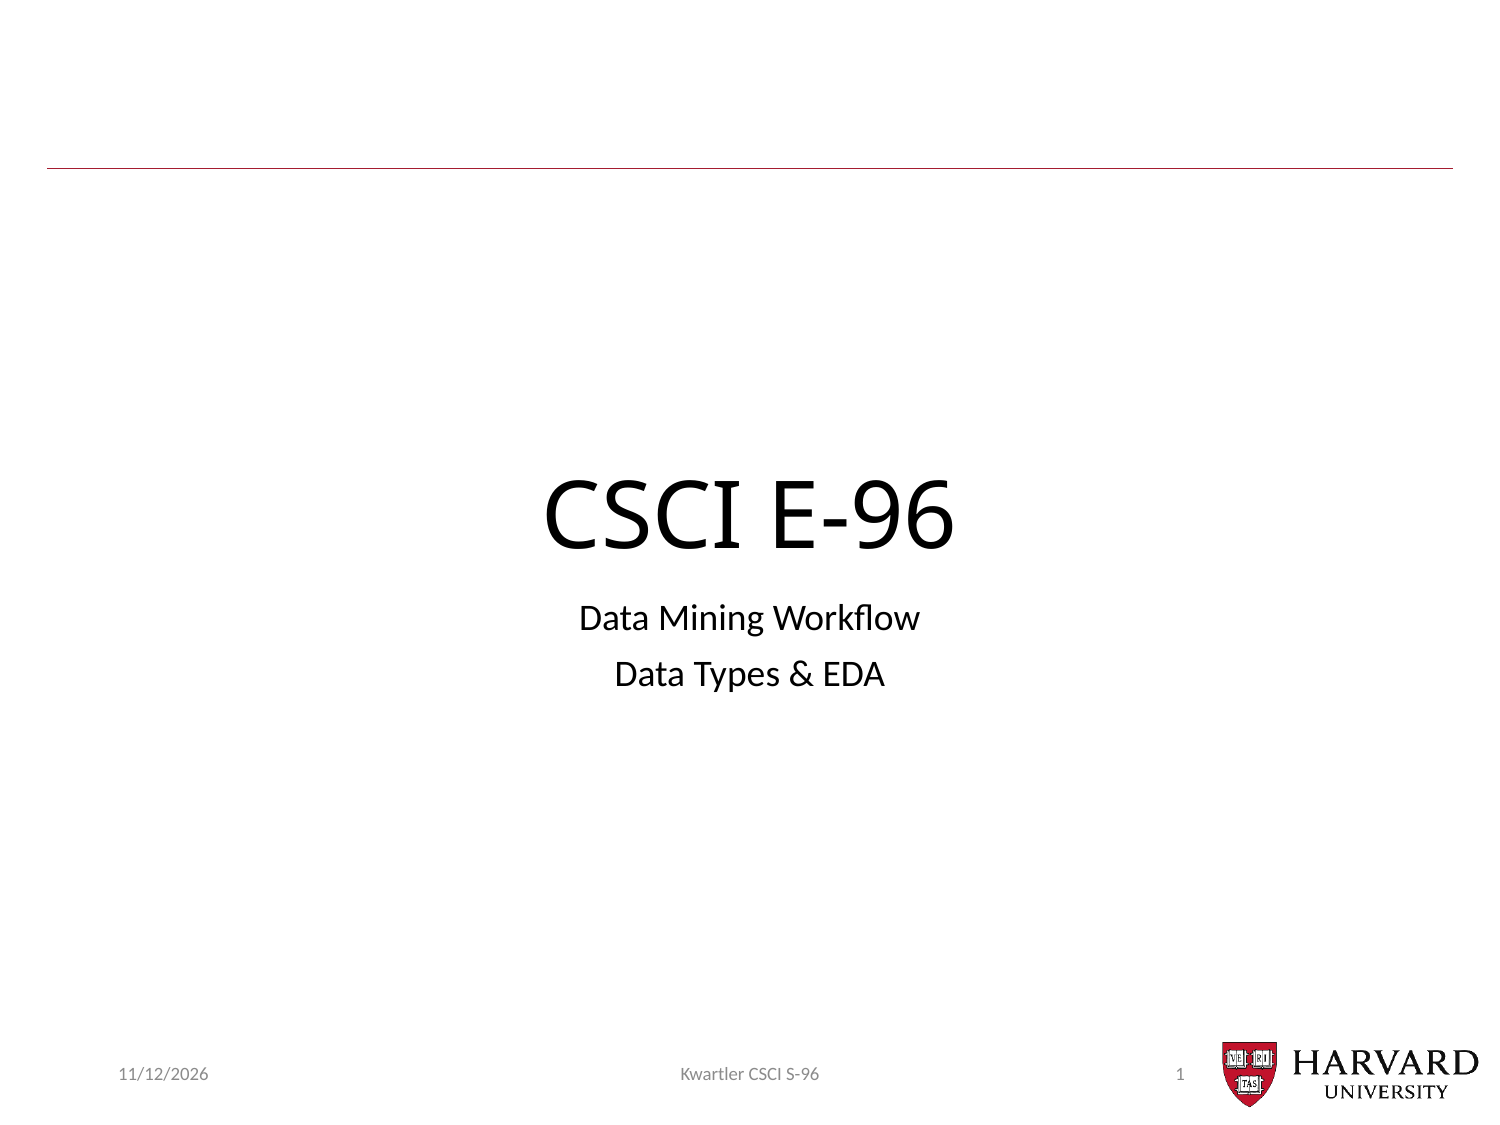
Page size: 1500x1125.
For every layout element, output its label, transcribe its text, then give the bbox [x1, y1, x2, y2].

slide_number 1 [1059, 1042, 1200, 1103]
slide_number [103, 1042, 441, 1103]
subtitle Data Mining Workflow Data Types & EDA [187, 590, 1313, 863]
title CSCI E-96 [187, 184, 1313, 576]
footer Kwartler CSCI S-96 [496, 1042, 1004, 1103]
picture [1200, 1024, 1500, 1125]
